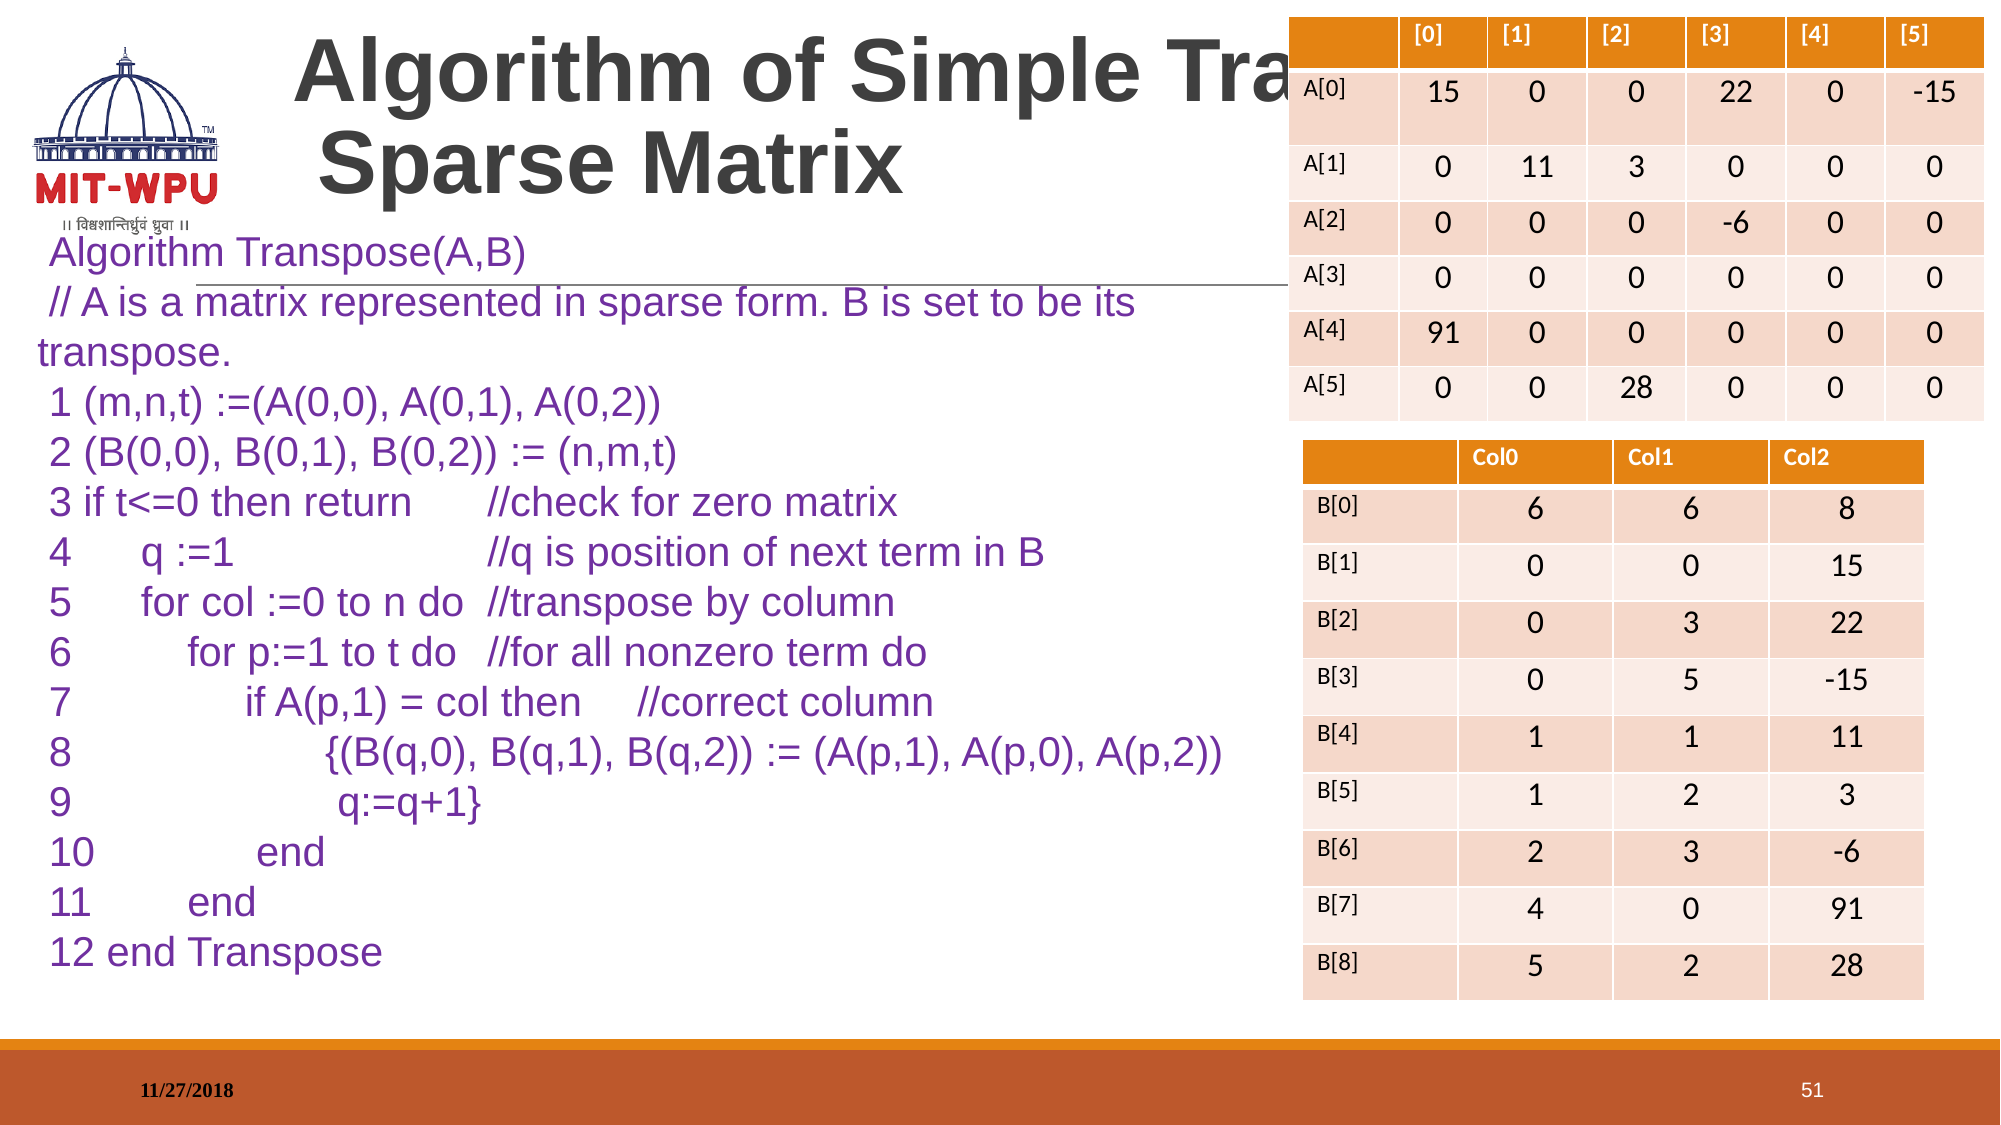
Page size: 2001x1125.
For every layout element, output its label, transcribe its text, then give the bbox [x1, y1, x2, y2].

table_cell 22 [1770, 602, 1924, 658]
table_cell B[3] [1303, 659, 1457, 715]
table_cell 15 [1400, 73, 1487, 145]
table_cell B[0] [1303, 490, 1457, 543]
table_cell 0 [1614, 888, 1768, 943]
table_cell A[4] [1289, 312, 1398, 366]
table_cell 0 [1787, 312, 1884, 366]
table_cell 3 [1770, 774, 1924, 829]
table_cell 1 [1459, 774, 1612, 829]
table_cell -15 [1770, 659, 1924, 715]
table_header [0] [1400, 17, 1487, 68]
table_cell 0 [1687, 146, 1785, 200]
table_cell 2 [1614, 774, 1768, 829]
table_cell 0 [1787, 202, 1884, 255]
table_cell 0 [1687, 257, 1785, 310]
table_cell 0 [1886, 312, 1984, 366]
table_cell 3 [1614, 831, 1768, 886]
table_cell B[5] [1303, 774, 1457, 829]
table_cell 0 [1787, 146, 1884, 200]
table_header [2] [1588, 17, 1685, 68]
table_cell 0 [1588, 312, 1685, 366]
table_cell 0 [1400, 257, 1487, 310]
table_cell A[3] [1289, 257, 1398, 310]
table_cell 0 [1488, 257, 1586, 310]
table_cell B[8] [1303, 945, 1457, 1000]
table_cell 4 [1459, 888, 1612, 943]
table_cell 0 [1886, 202, 1984, 255]
table_cell 11 [1770, 716, 1924, 772]
table_header [1289, 17, 1398, 68]
table_cell 22 [1687, 73, 1785, 145]
table_cell B[2] [1303, 602, 1457, 658]
table_cell 0 [1488, 202, 1586, 255]
table_cell 2 [1614, 945, 1768, 1000]
table_cell 0 [1787, 73, 1884, 145]
table_cell 3 [1588, 146, 1685, 200]
table_cell 28 [1588, 367, 1685, 421]
table_cell 0 [1886, 367, 1984, 421]
table_cell -6 [1687, 202, 1785, 255]
table_cell 6 [1459, 490, 1612, 543]
table_cell 15 [1770, 545, 1924, 600]
table_cell 0 [1614, 545, 1768, 600]
table_cell 0 [1787, 367, 1884, 421]
table_cell A[1] [1289, 146, 1398, 200]
table_cell 11 [1488, 146, 1586, 200]
table_cell B[4] [1303, 716, 1457, 772]
table_cell 91 [1400, 312, 1487, 366]
table_cell 3 [1614, 602, 1768, 658]
table_cell 5 [1459, 945, 1612, 1000]
table_header [1303, 440, 1457, 484]
table_cell 0 [1588, 202, 1685, 255]
text_box 11/27/2018 [124, 1059, 575, 1120]
table_cell 0 [1488, 367, 1586, 421]
table_header [4] [1787, 17, 1884, 68]
table_cell 0 [1886, 257, 1984, 310]
table_header Col2 [1770, 440, 1924, 484]
table_cell 0 [1459, 545, 1612, 600]
table_cell A[5] [1289, 367, 1398, 421]
table_cell 8 [1770, 490, 1924, 543]
table_cell 6 [1614, 490, 1768, 543]
table_header [3] [1687, 17, 1785, 68]
table_cell 0 [1886, 146, 1984, 200]
table_cell 0 [1400, 146, 1487, 200]
table_header [5] [1886, 17, 1984, 68]
table_cell A[2] [1289, 202, 1398, 255]
title Algorithm of Simple Transpose of Sparse Matrix [277, 60, 1288, 216]
table_cell 0 [1588, 257, 1685, 310]
table_cell 91 [1770, 888, 1924, 943]
table_cell 2 [1459, 831, 1612, 886]
table_cell 5 [1614, 659, 1768, 715]
table_header Col0 [1459, 440, 1612, 484]
table_cell 0 [1687, 312, 1785, 366]
table_cell 0 [1459, 659, 1612, 715]
table_cell 1 [1614, 716, 1768, 772]
picture [31, 46, 241, 236]
table_cell B[6] [1303, 831, 1457, 886]
table_cell 0 [1400, 367, 1487, 421]
table_cell 1 [1459, 716, 1612, 772]
table_cell 0 [1400, 202, 1487, 255]
table_cell -6 [1770, 831, 1924, 886]
table_cell B[7] [1303, 888, 1457, 943]
table_cell 0 [1687, 367, 1785, 421]
table_cell 0 [1488, 312, 1586, 366]
table_cell B[1] [1303, 545, 1457, 600]
table_cell A[0] [1289, 73, 1398, 145]
table_cell 28 [1770, 945, 1924, 1000]
list Algorithm Transpose(A,B) // A is a matrix represented in sparse form. B is set to be its transpose. 1 (m,n,t) :=(A(0,0), A(0,1), A(0,2)) 2 (B(0,0), B(0,1), B(0,2)) := (n,m,t) 3 if t<=0 then return //check for zero matrix 4 q :=1 //q is position of next term in B 5 for col :=0 to n do //transpose by column 6 for p:=1 to t do //for all nonzero term do 7 if A(p,1) = col then //correct column 8 {(B(q,0), B(q,1), B(q,2)) := (A(p,1), A(p,0), A(p,2)) 9 q:=q+1} 10 end 11 end 12 end Transpose [37, 216, 1331, 1001]
table_cell 0 [1588, 73, 1685, 145]
table_cell 0 [1488, 73, 1586, 145]
text_box 51 [1624, 1059, 1840, 1120]
table_header Col1 [1614, 440, 1768, 484]
table_cell 0 [1787, 257, 1884, 310]
table_cell -15 [1886, 73, 1984, 145]
table_cell 0 [1459, 602, 1612, 658]
table_header [1] [1488, 17, 1586, 68]
